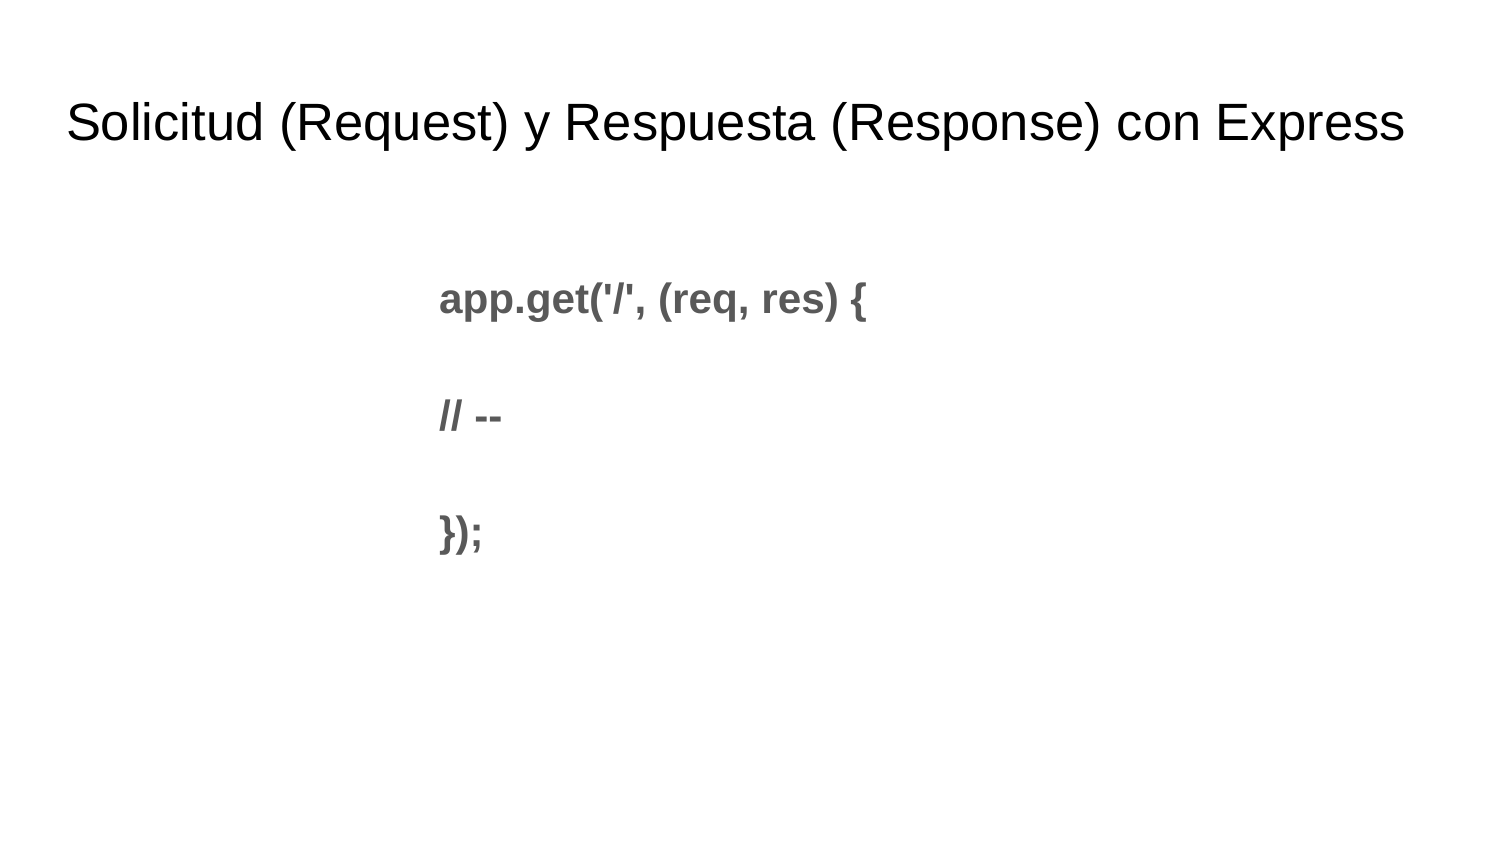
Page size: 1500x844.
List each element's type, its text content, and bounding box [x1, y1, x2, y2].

title Solicitud (Request) y Respuesta (Response) con Express [51, 72, 1449, 167]
list app.get('/', (req, res) { // -- }); [424, 248, 1196, 574]
